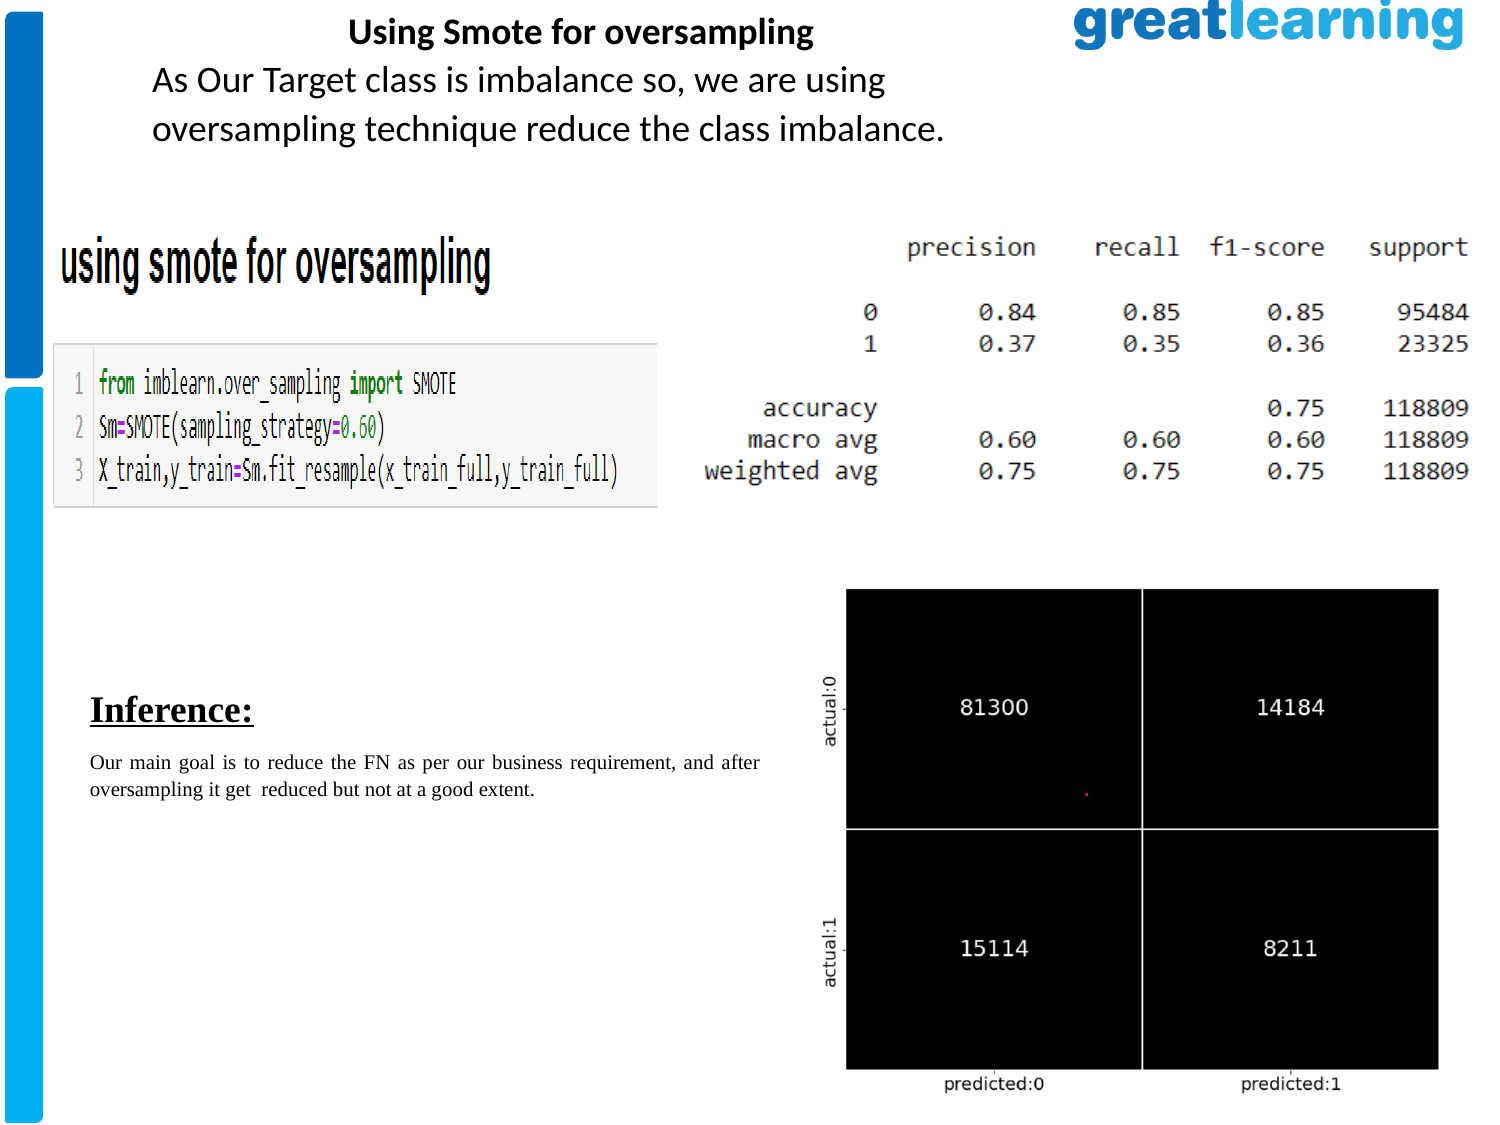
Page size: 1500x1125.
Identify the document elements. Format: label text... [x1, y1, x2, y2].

text_box Inference: Our main goal is to reduce the FN as per our business requirement, and after oversampling it get reduced but not at a good extent. [75, 675, 775, 870]
text_box Using Smote for oversampling As Our Target class is imbalance so, we are using oversampling technique reduce the class imbalance. [137, 0, 1025, 218]
picture [49, 236, 658, 525]
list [679, 222, 1500, 511]
picture [1074, 0, 1463, 50]
picture [799, 581, 1463, 1101]
